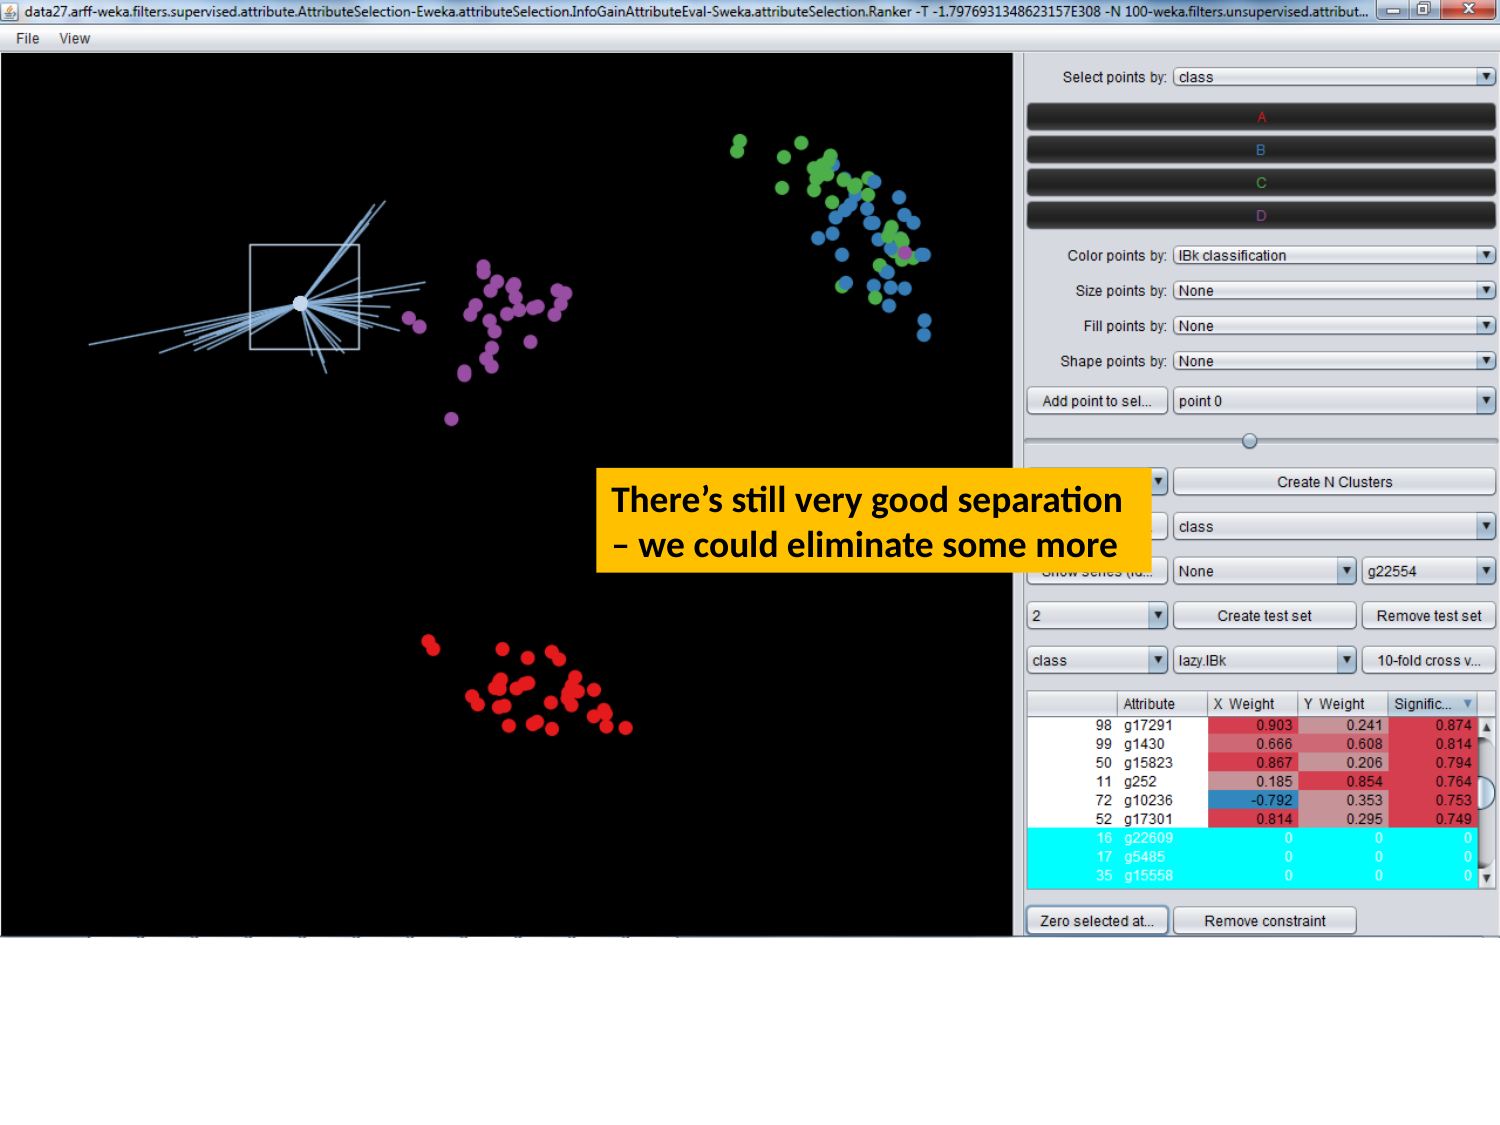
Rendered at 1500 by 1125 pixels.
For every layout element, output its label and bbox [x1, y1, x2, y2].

picture [0, 0, 1500, 938]
